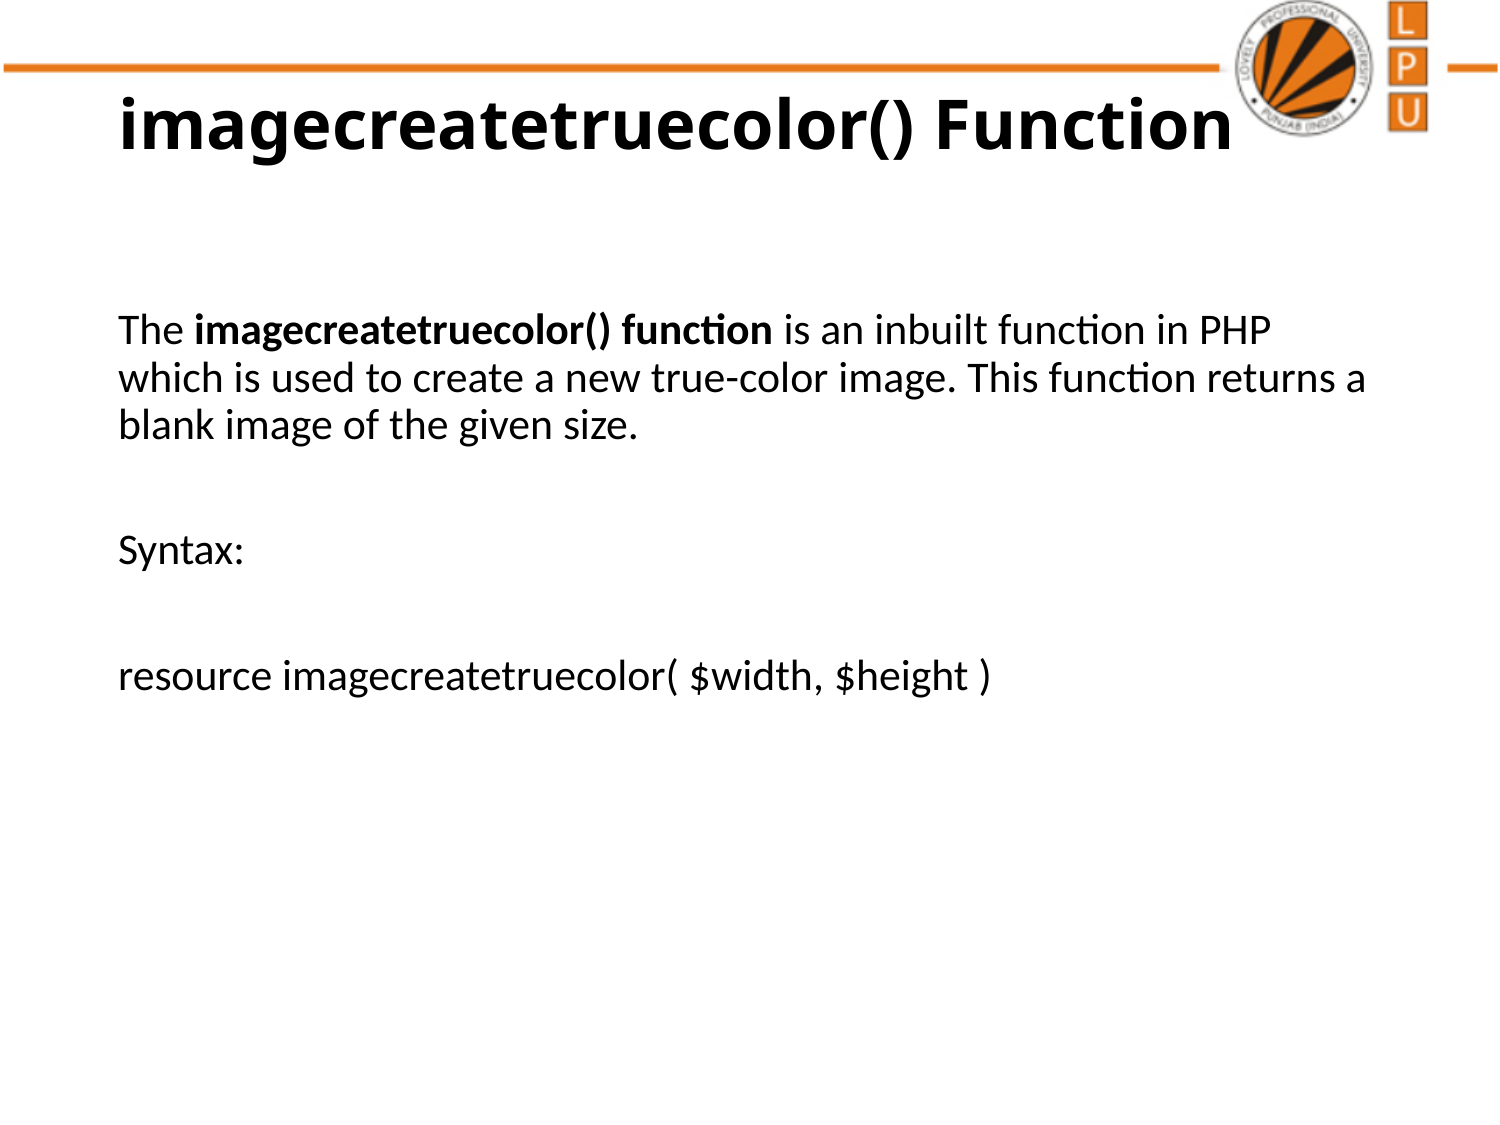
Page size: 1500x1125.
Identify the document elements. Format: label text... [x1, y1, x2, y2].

picture [3, 0, 1500, 155]
title imagecreatetruecolor() Function [103, 59, 1397, 278]
list The imagecreatetruecolor() function is an inbuilt function in PHP which is used to create a new true-color image. This function returns a blank image of the given size. Syntax: resource imagecreatetruecolor( $width, $height ) [103, 299, 1397, 1014]
